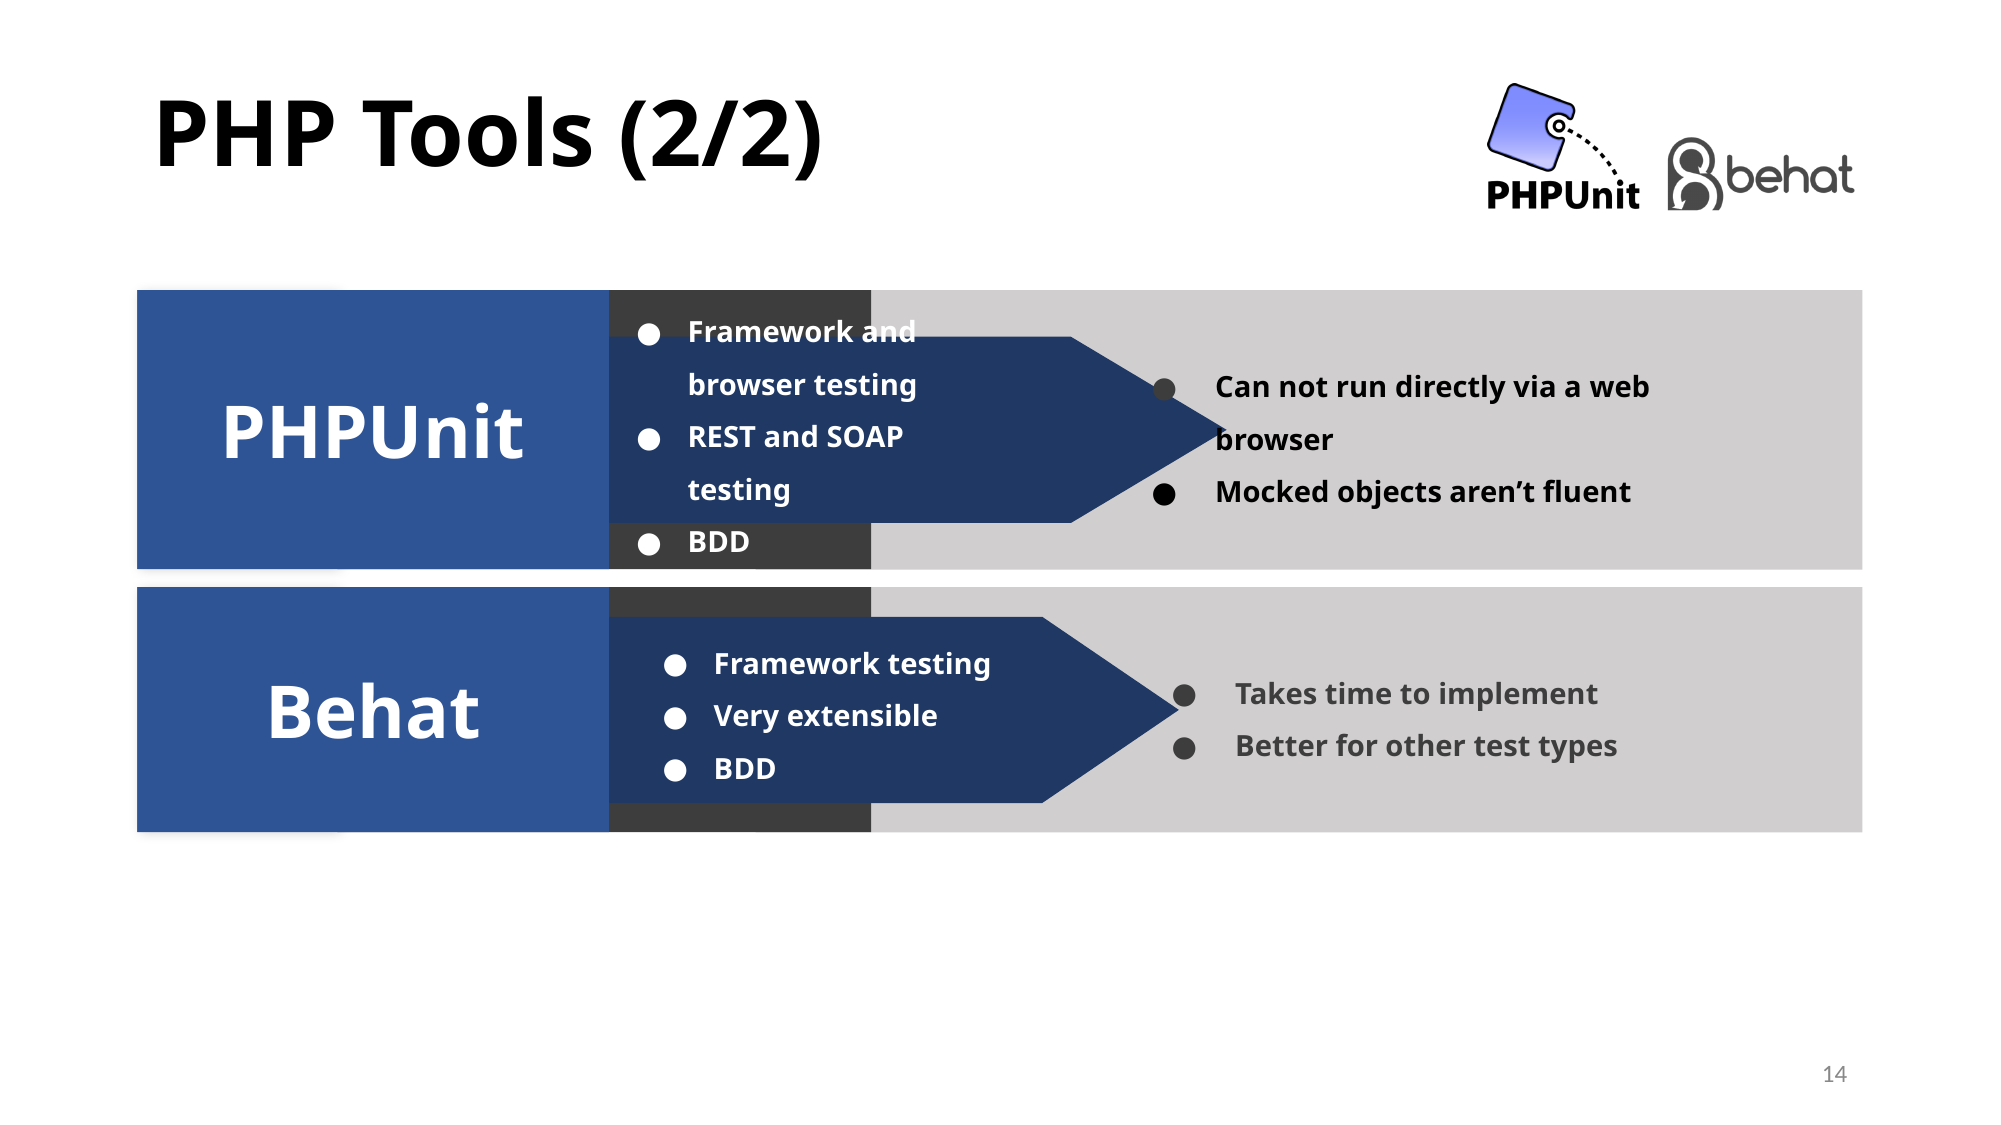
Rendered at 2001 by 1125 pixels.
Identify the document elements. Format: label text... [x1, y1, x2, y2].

slide_number ‹#› [1412, 1042, 1863, 1103]
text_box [137, 289, 1863, 570]
picture [1487, 83, 1863, 238]
title PHP Tools (2/2) [137, 59, 1863, 214]
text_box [137, 586, 1863, 833]
